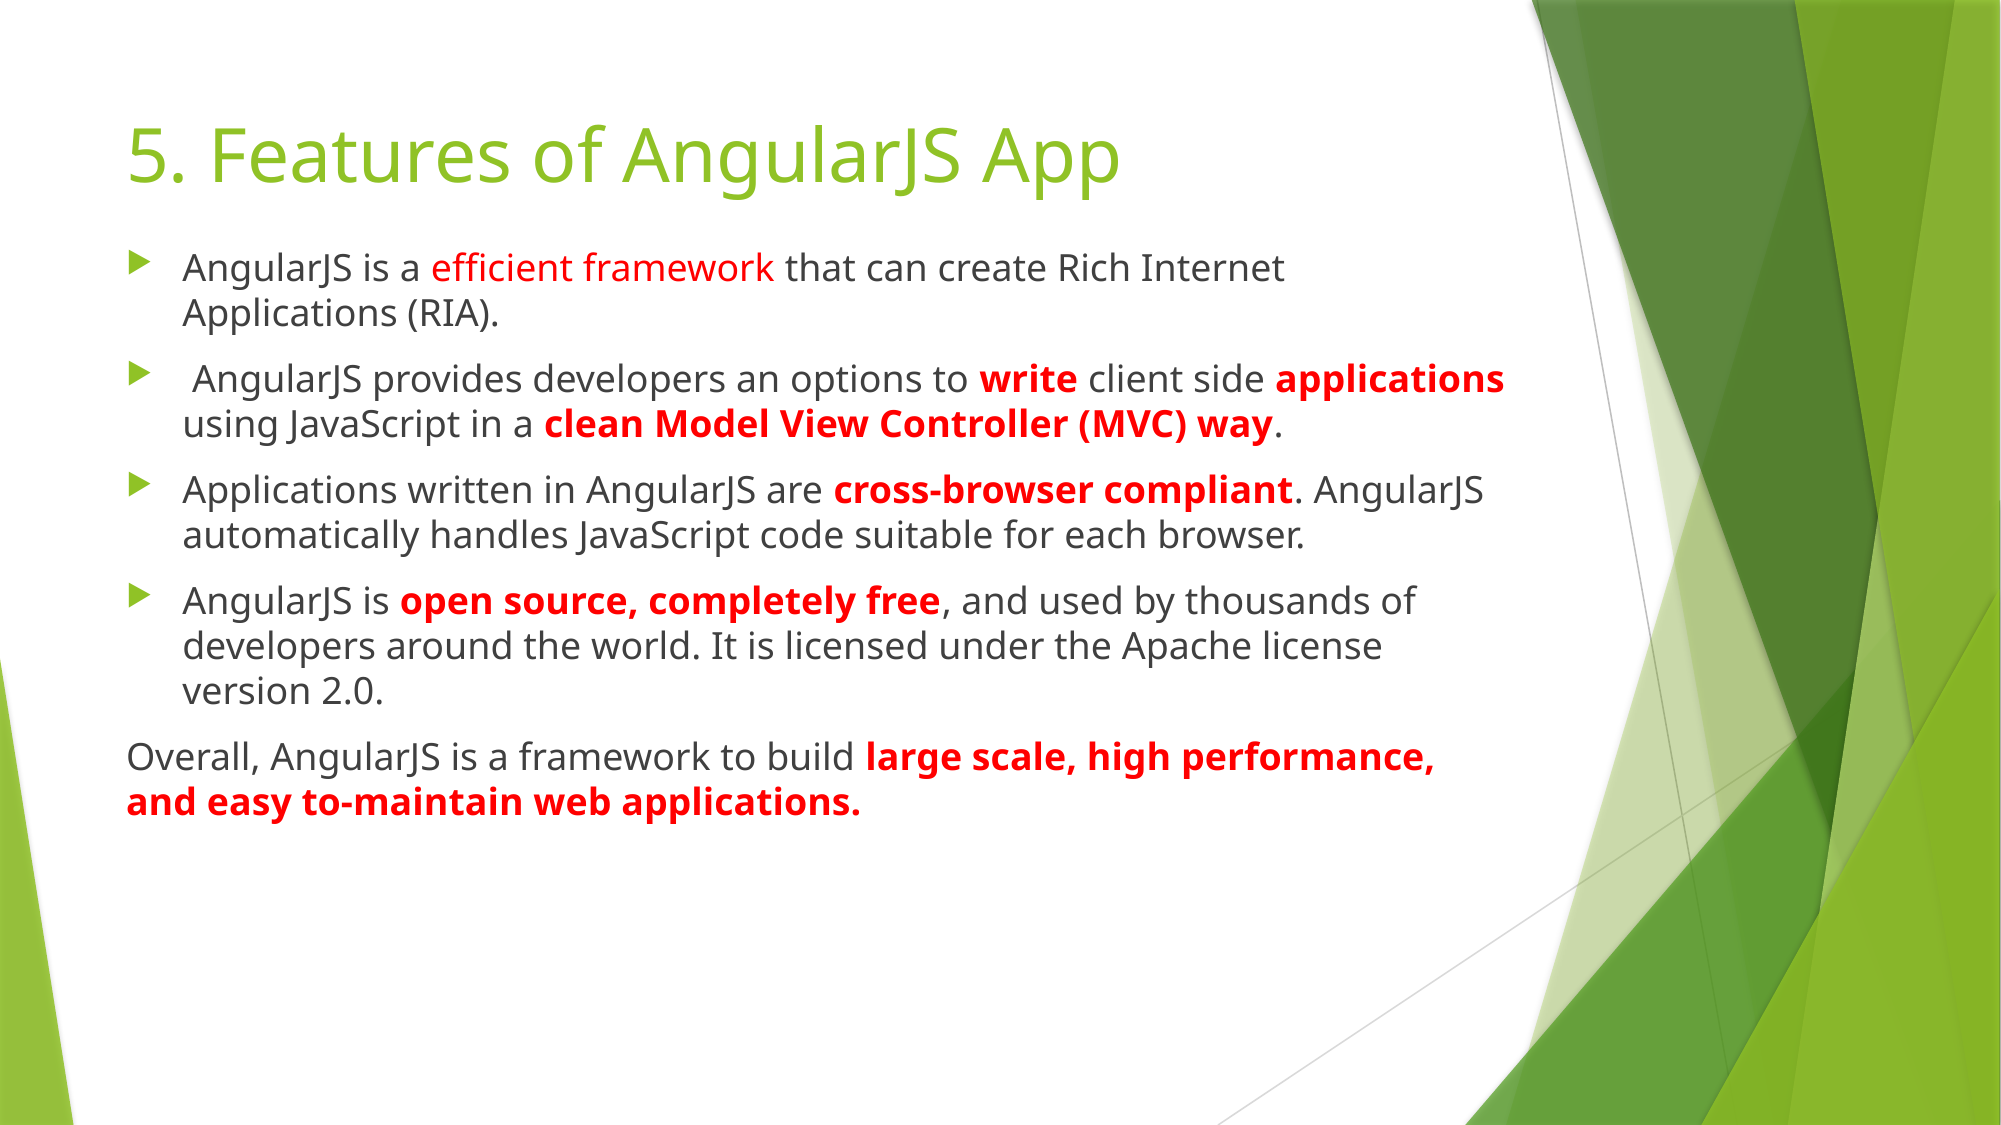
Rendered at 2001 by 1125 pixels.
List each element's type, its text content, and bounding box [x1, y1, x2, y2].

list AngularJS is a efficient framework that can create Rich Internet Applications (RIA). AngularJS provides developers an options to write client side applications using JavaScript in a clean Model View Controller (MVC) way. Applications written in AngularJS are cross-browser compliant. AngularJS automatically handles JavaScript code suitable for each browser. AngularJS is open source, completely free, and used by thousands of developers around the world. It is licensed under the Apache license version 2.0. Overall, AngularJS is a framework to build large scale, high performance, and easy to-maintain web applications. [111, 236, 1522, 992]
title 5. Features of AngularJS App [111, 99, 1522, 236]
